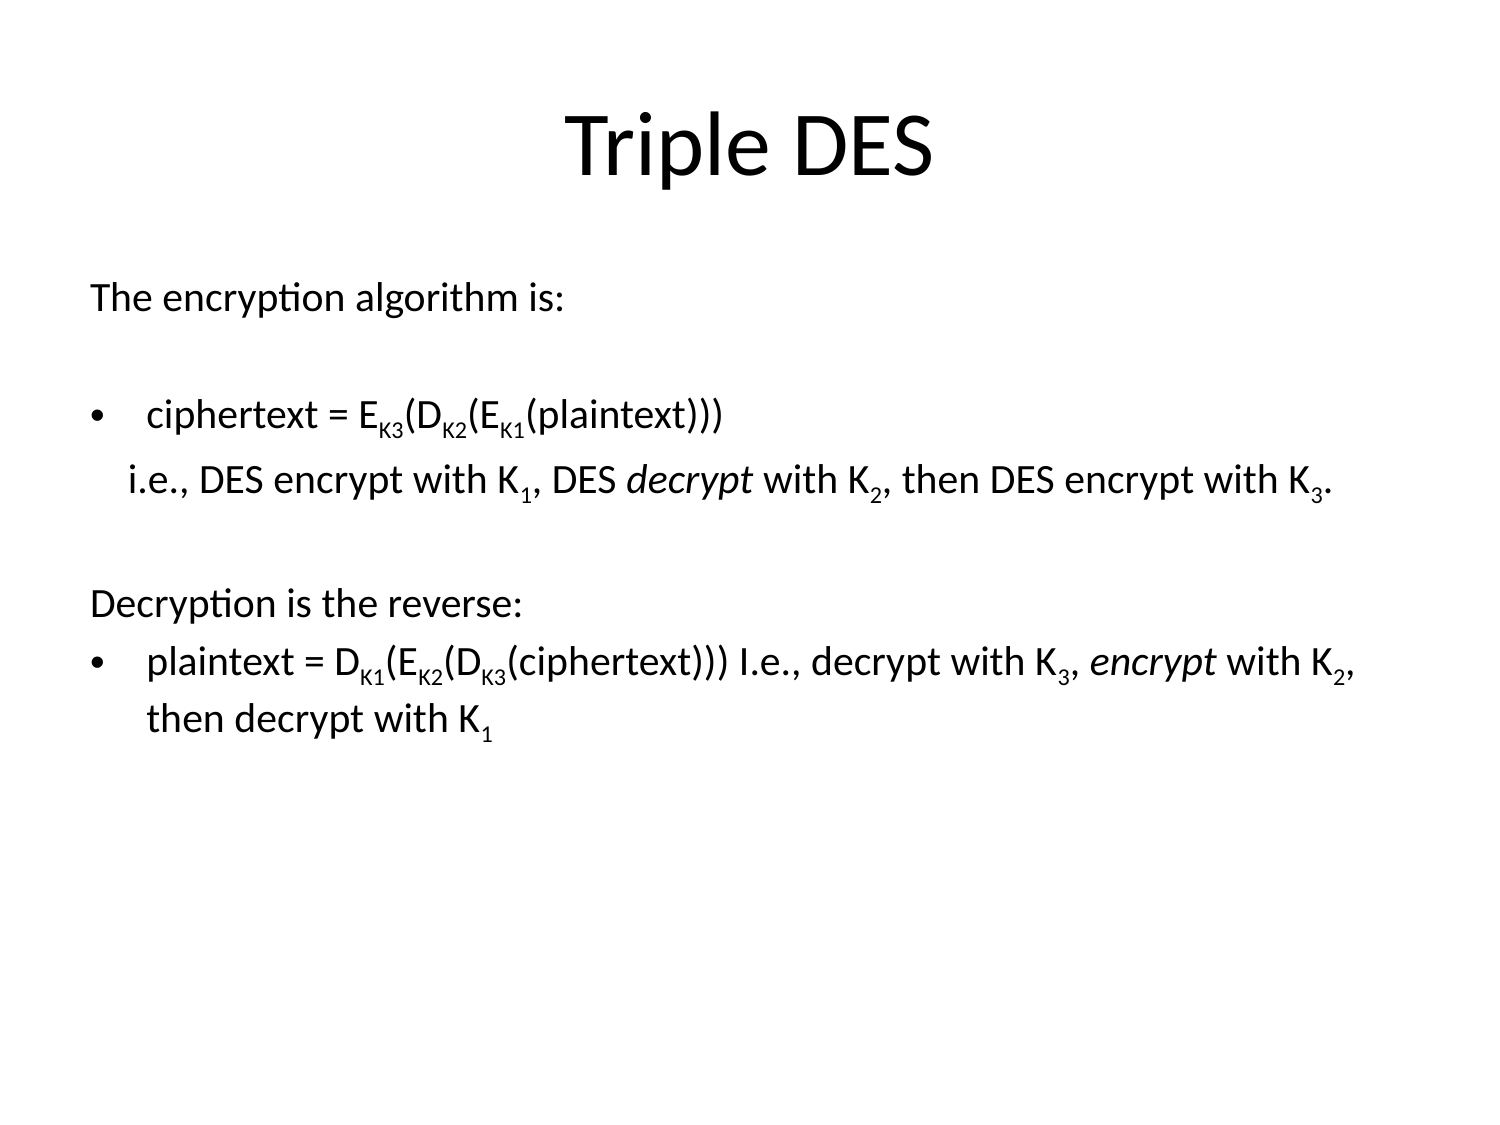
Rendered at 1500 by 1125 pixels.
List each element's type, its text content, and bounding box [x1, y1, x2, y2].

title Triple DES [75, 45, 1425, 233]
list The encryption algorithm is: ciphertext = EK3(DK2(EK1(plaintext))) i.e., DES encrypt with K1, DES decrypt with K2, then DES encrypt with K3. Decryption is the reverse: plaintext = DK1(EK2(DK3(ciphertext))) I.e., decrypt with K3, encrypt with K2, then decrypt with K1 [75, 262, 1425, 1005]
